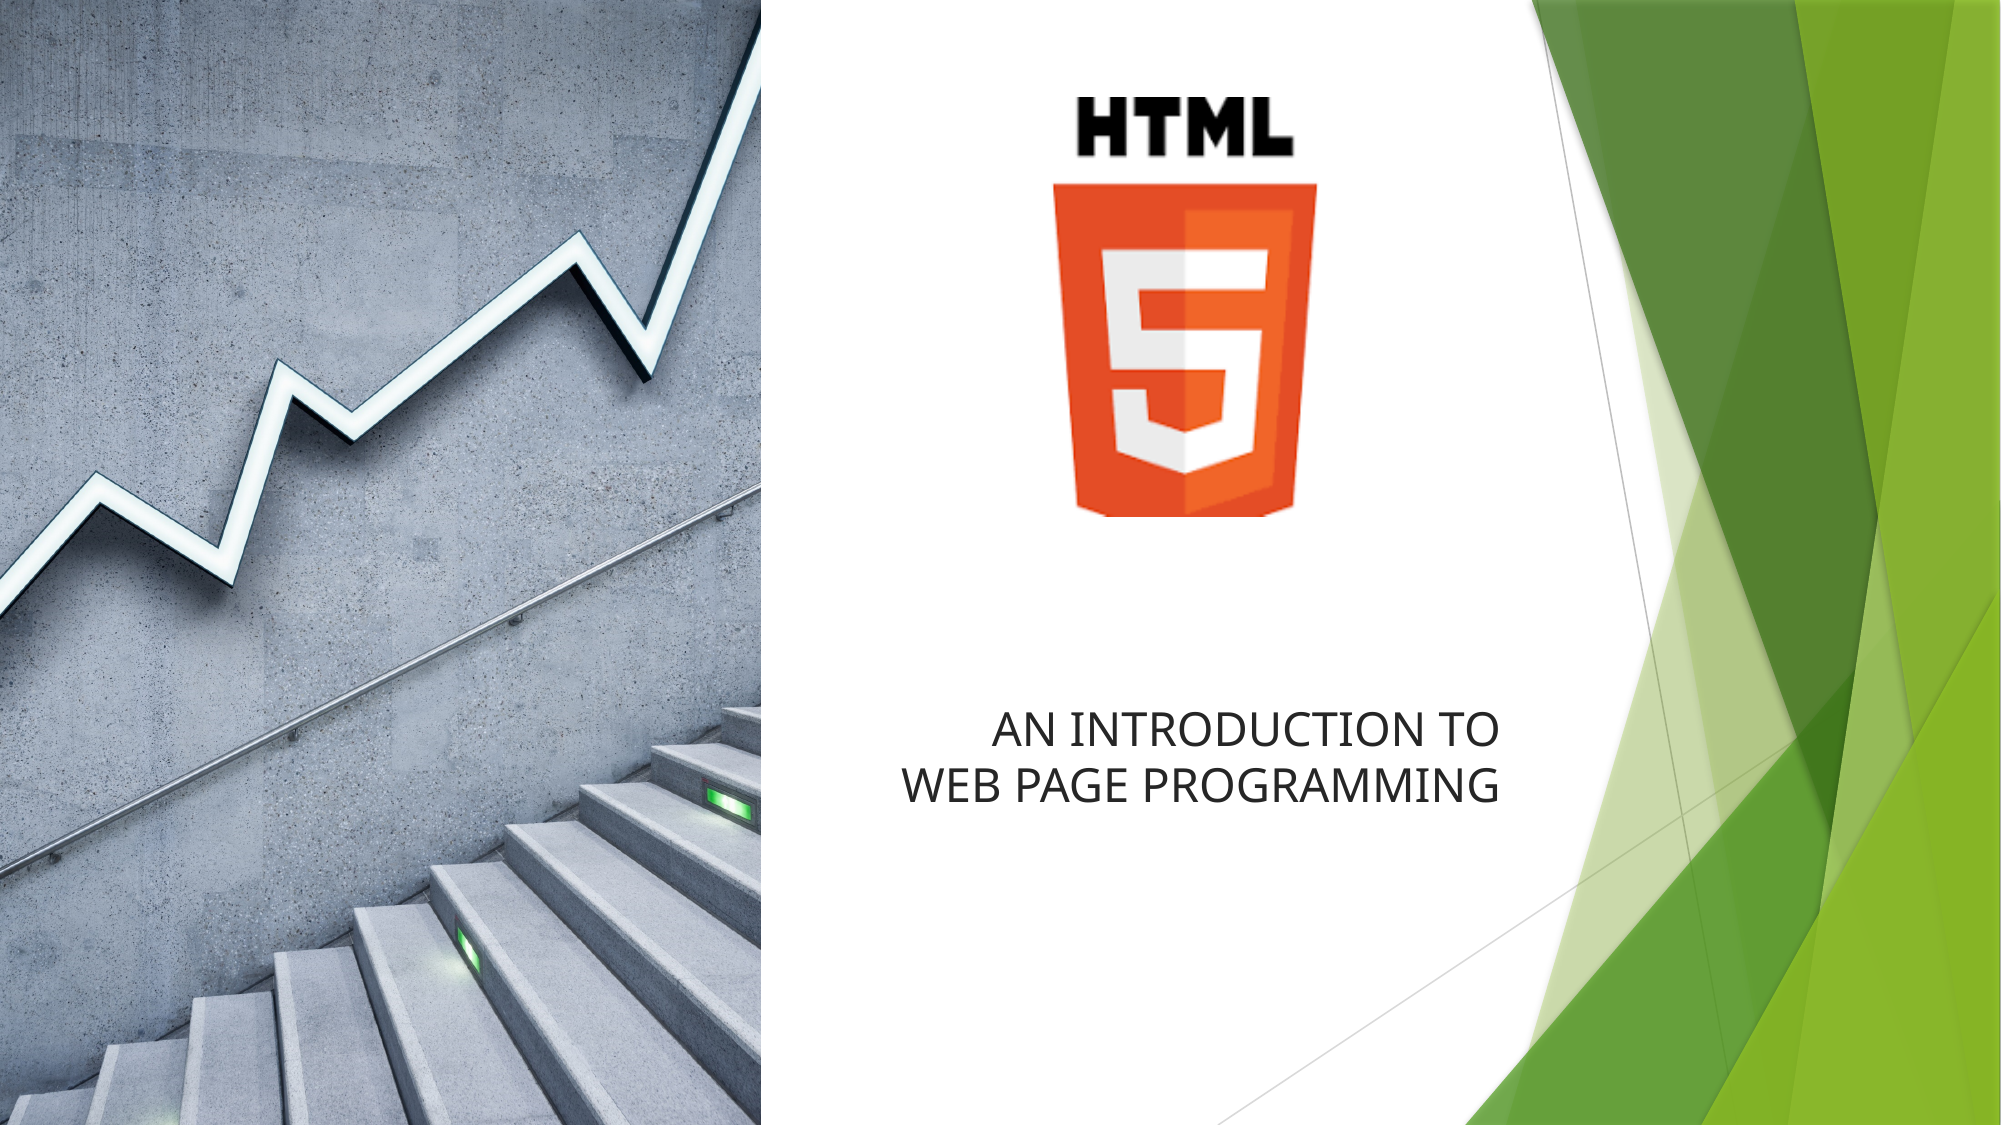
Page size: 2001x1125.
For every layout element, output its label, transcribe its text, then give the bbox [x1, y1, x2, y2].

picture [0, 0, 761, 1125]
picture [999, 96, 1373, 517]
subtitle AN INTRODUCTION TO WEB PAGE PROGRAMMING [867, 691, 1517, 834]
